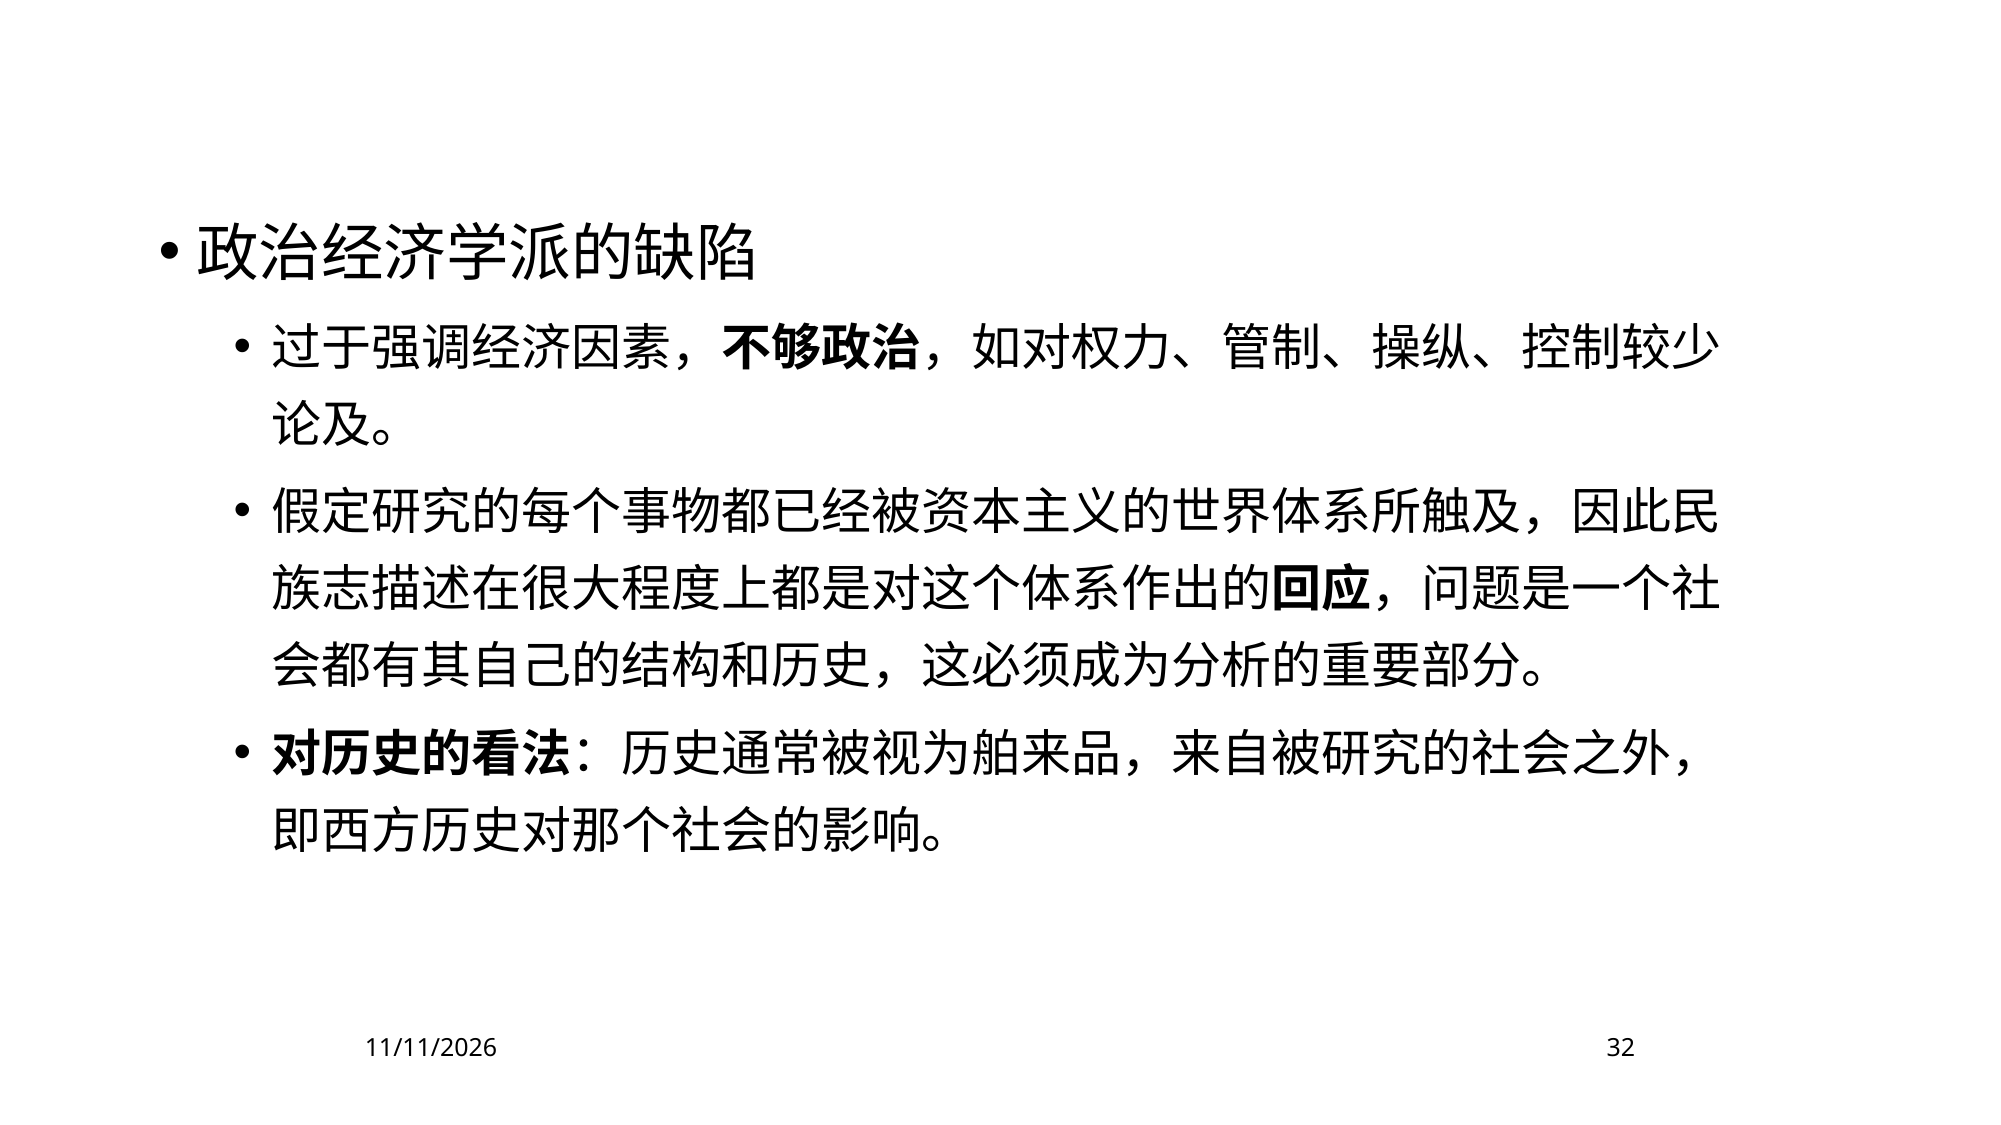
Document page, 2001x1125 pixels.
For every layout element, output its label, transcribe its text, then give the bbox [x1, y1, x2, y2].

list 政治经济学派的缺陷 过于强调经济因素，不够政治，如对权力、管制、操纵、控制较少论及。 假定研究的每个事物都已经被资本主义的世界体系所触及，因此民族志描述在很大程度上都是对这个体系作出的回应，问题是一个社会都有其自己的结构和历史，这必须成为分析的重要部分。 对历史的看法：历史通常被视为舶来品，来自被研究的社会之外，即西方历史对那个社会的影响。 [143, 203, 1750, 982]
text_box 2022/11/4 [350, 1024, 675, 1103]
text_box 32 [1325, 1024, 1650, 1103]
